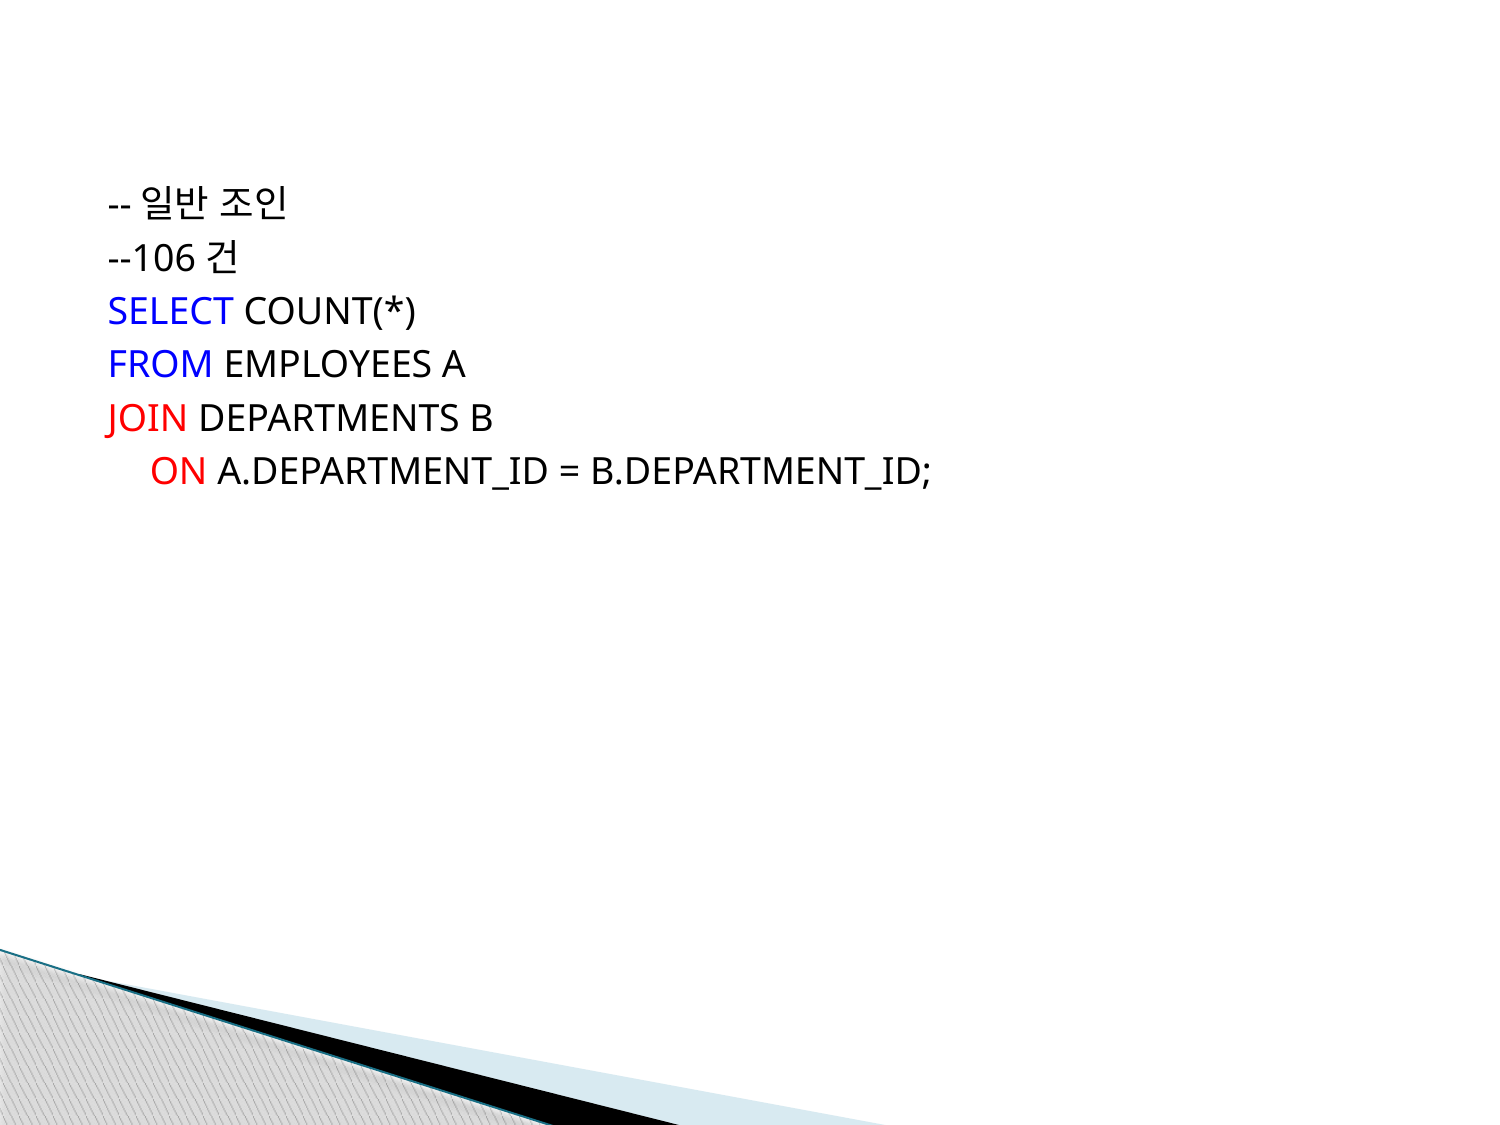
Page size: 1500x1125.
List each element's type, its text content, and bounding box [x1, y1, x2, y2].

list --일반 조인 --106건 SELECT COUNT(*) FROM EMPLOYEES A JOIN DEPARTMENTS B ON A.DEPARTMENT_ID = B.DEPARTMENT_ID; [75, 66, 1425, 1067]
